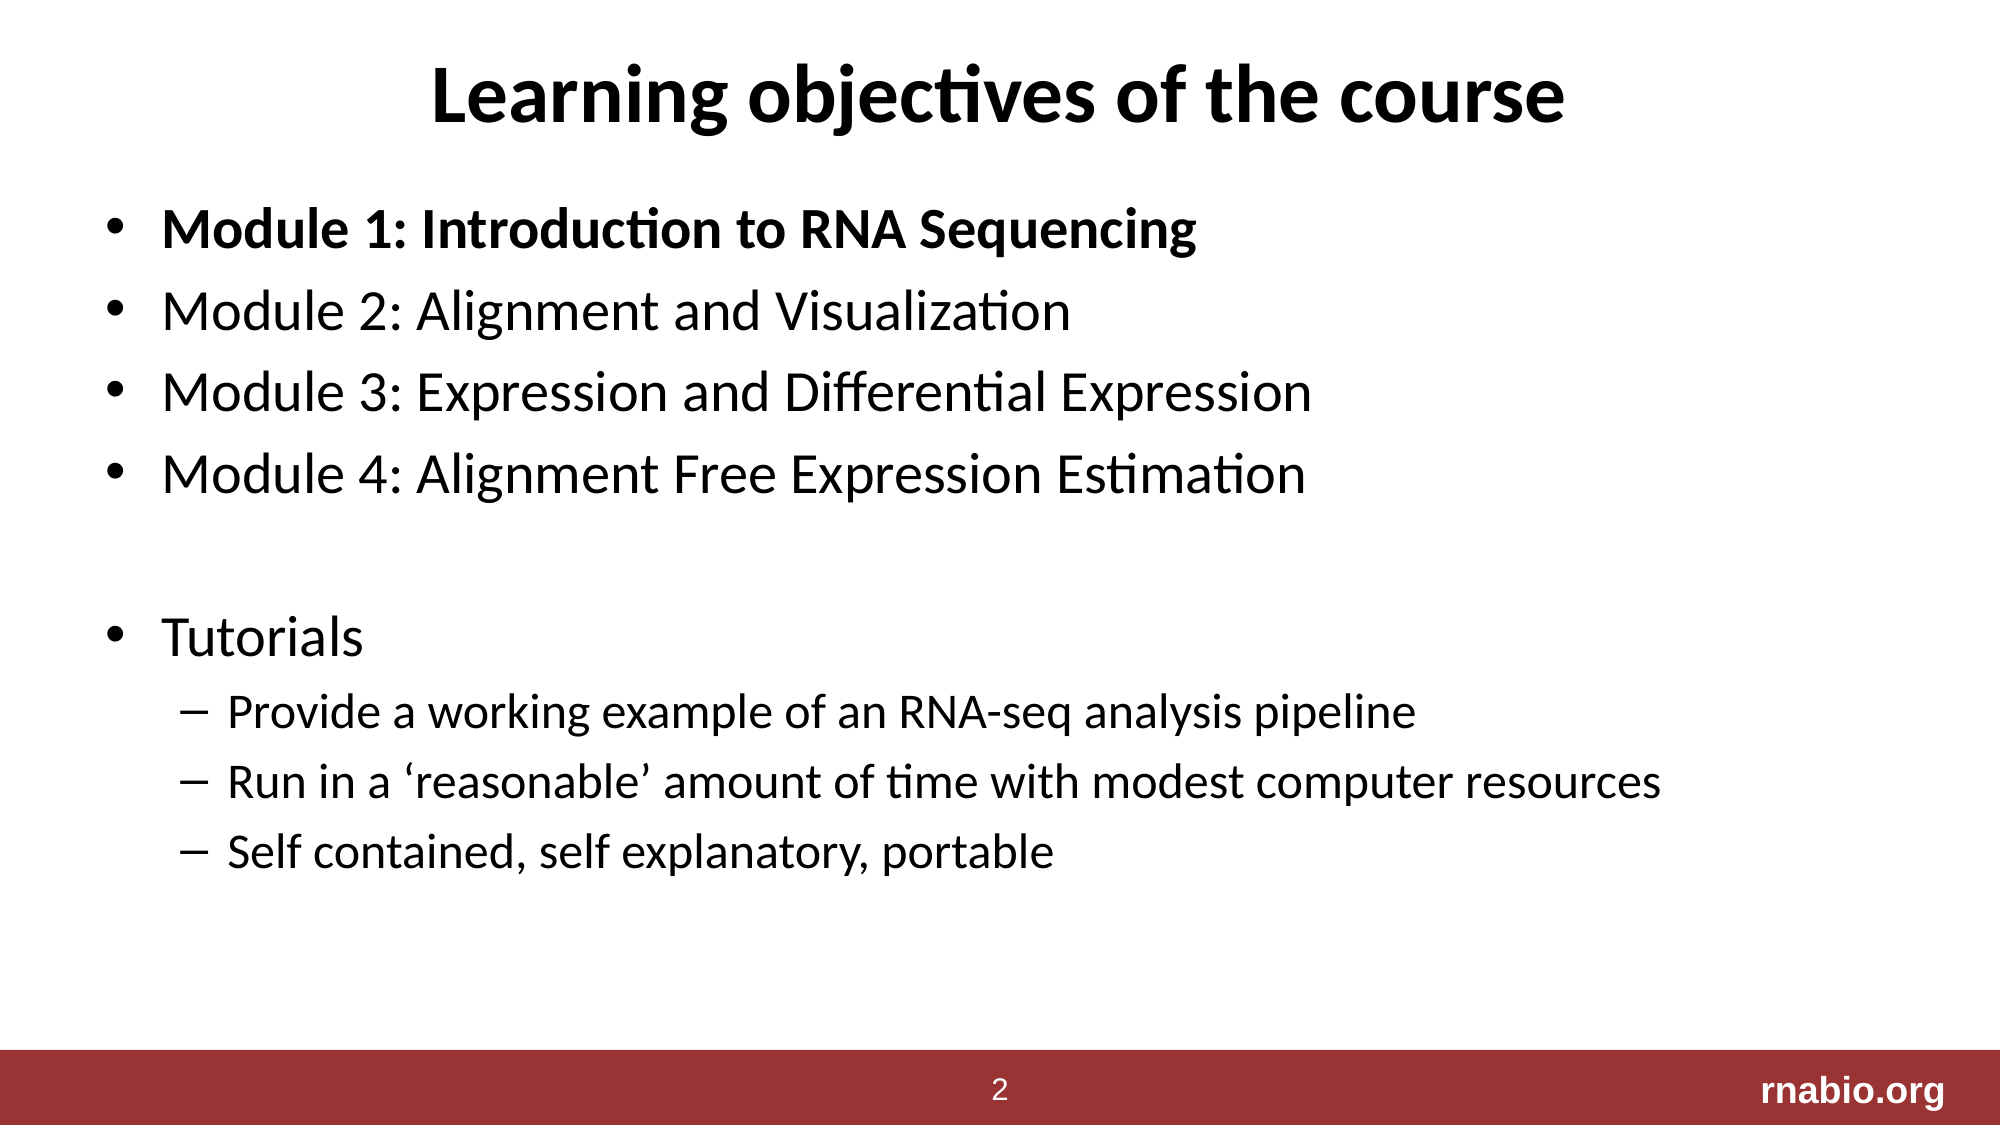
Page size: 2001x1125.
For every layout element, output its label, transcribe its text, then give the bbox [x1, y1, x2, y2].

title Learning objectives of the course [275, 0, 1725, 183]
list Module 1: Introduction to RNA Sequencing Module 2: Alignment and Visualization Module 3: Expression and Differential Expression Module 4: Alignment Free Expression Estimation Tutorials Provide a working example of an RNA-seq analysis pipeline Run in a ‘reasonable’ amount of time with modest computer resources Self contained, self explanatory, portable [90, 183, 1875, 1035]
